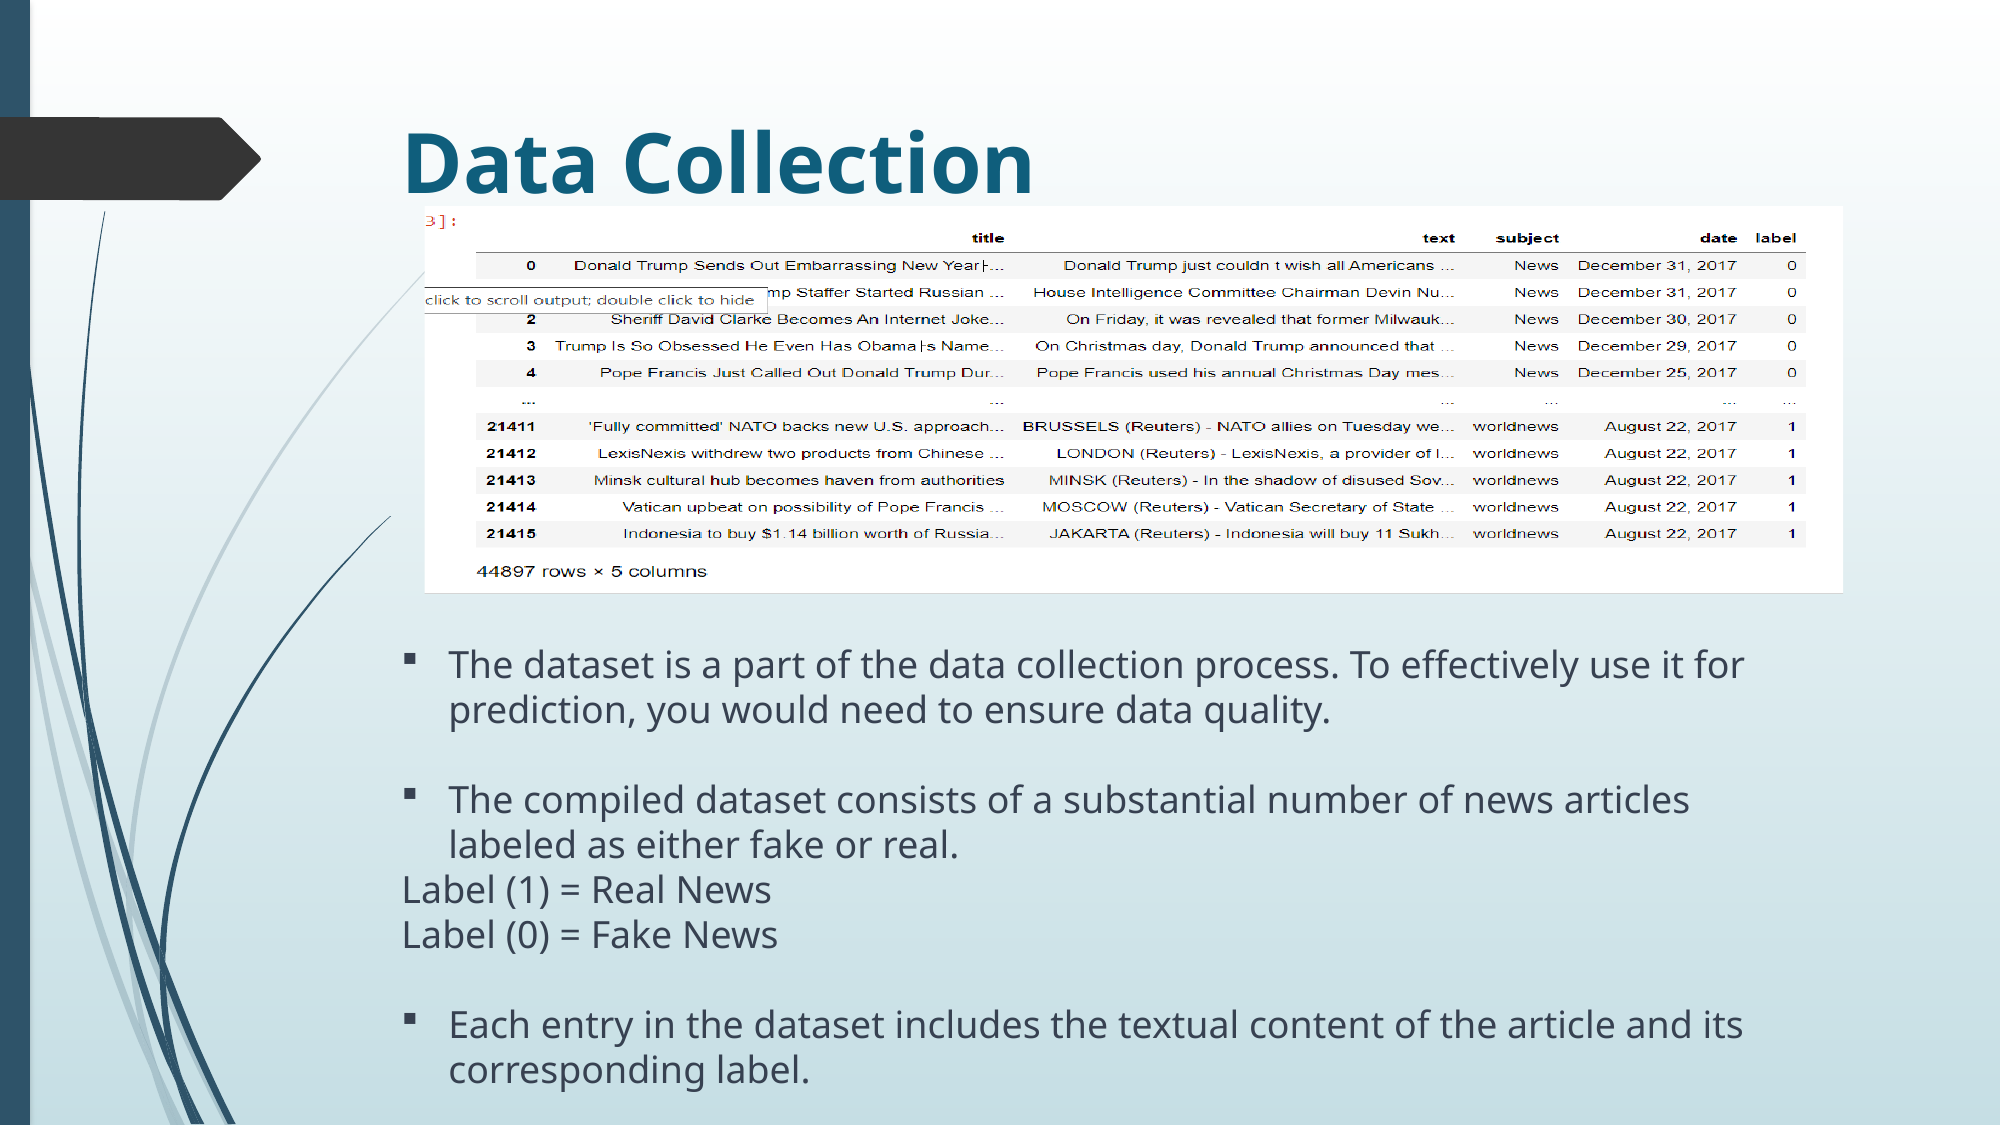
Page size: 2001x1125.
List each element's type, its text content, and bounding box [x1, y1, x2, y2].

picture [424, 206, 1844, 594]
text_box The dataset is a part of the data collection process. To effectively use it for prediction, you would need to ensure data quality. The compiled dataset consists of a substantial number of news articles labeled as either fake or real. Label (1) = Real News Label (0) = Fake News Each entry in the dataset includes the textual content of the article and its corresponding label. [386, 633, 1823, 1099]
title Data Collection [386, 102, 1888, 234]
